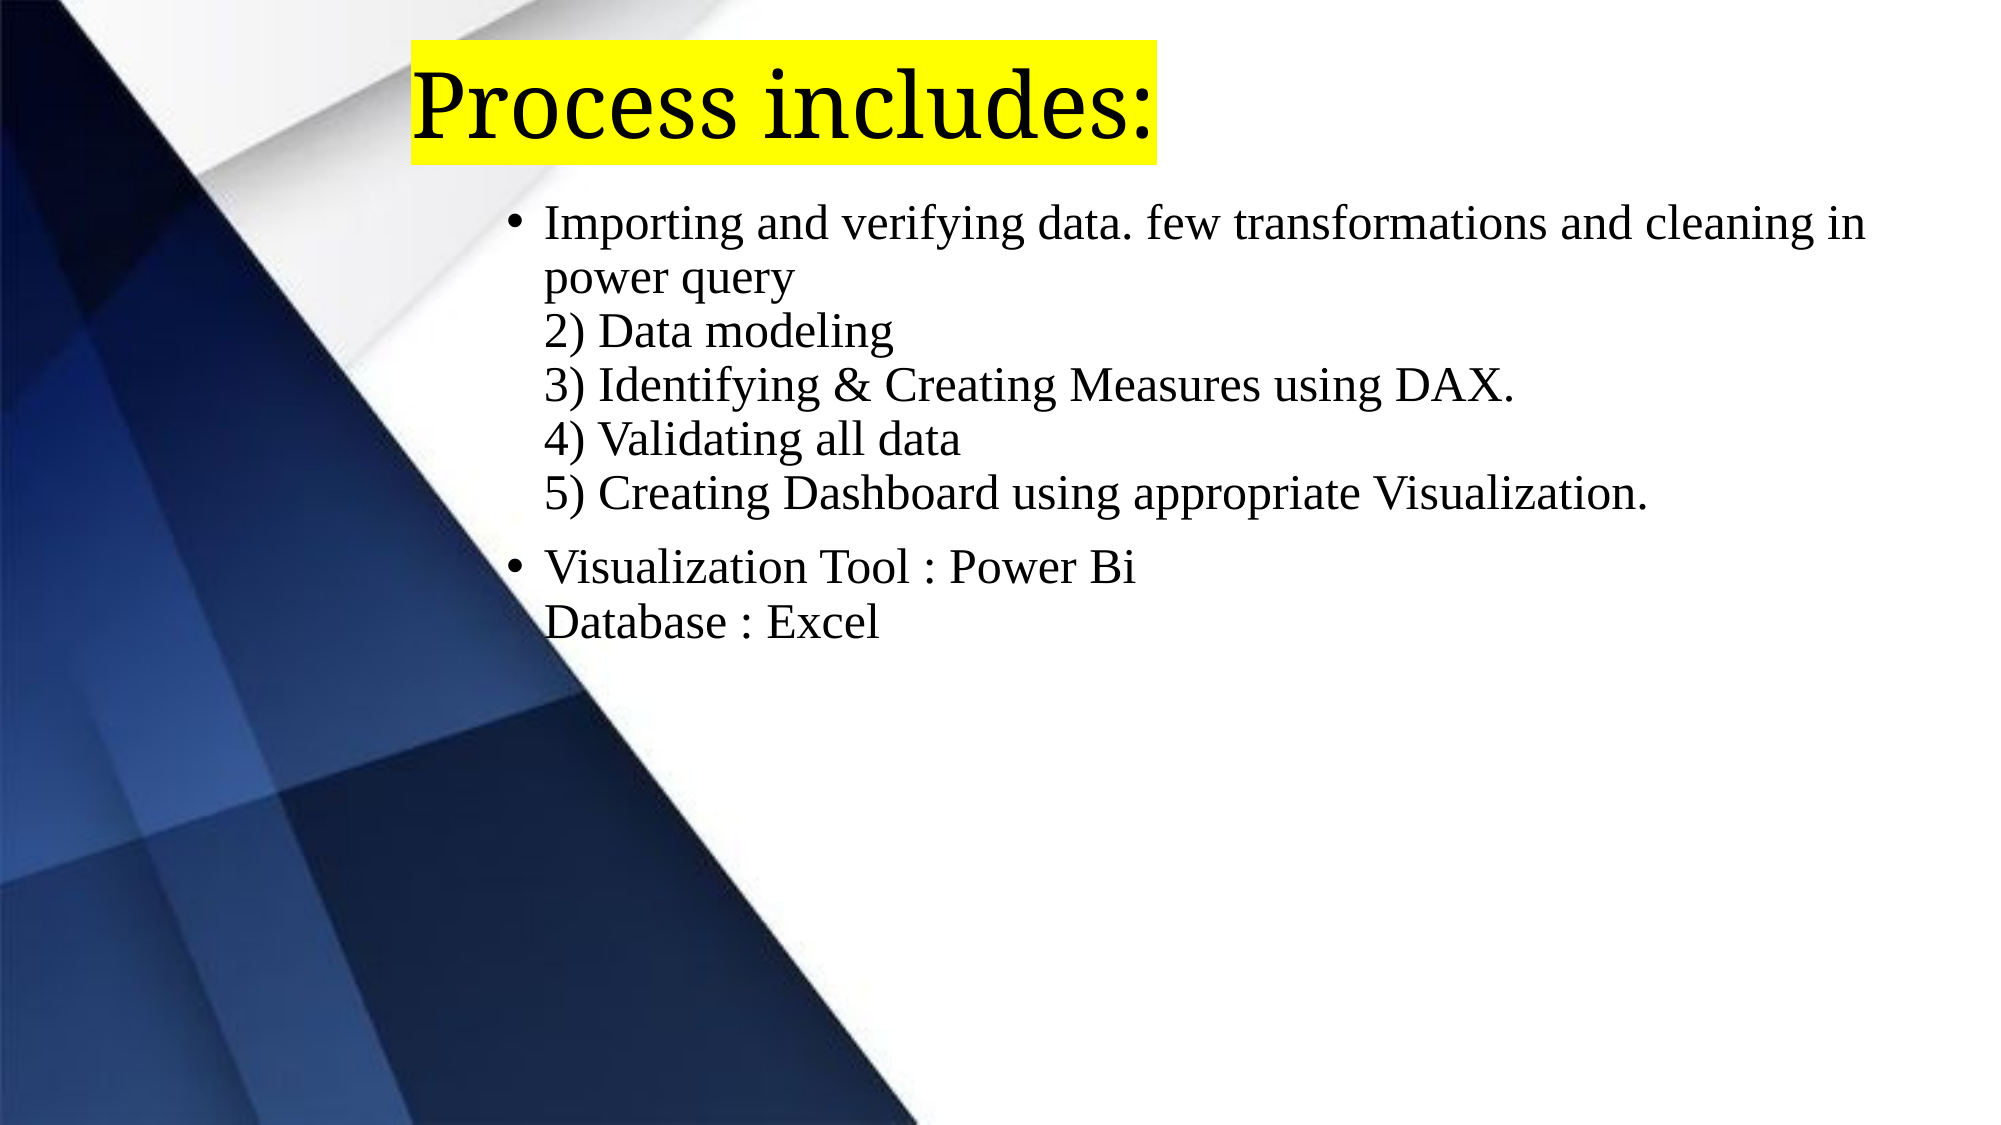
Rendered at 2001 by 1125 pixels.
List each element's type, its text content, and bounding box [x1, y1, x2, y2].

title Process includes: [395, 0, 2000, 218]
list Importing and verifying data. few transformations and cleaning in power query 2) Data modeling 3) Identifying & Creating Measures using DAX. 4) Validating all data 5) Creating Dashboard using appropriate Visualization. Visualization Tool : Power Bi Database : Excel [491, 188, 1978, 903]
picture [0, 0, 2001, 1125]
